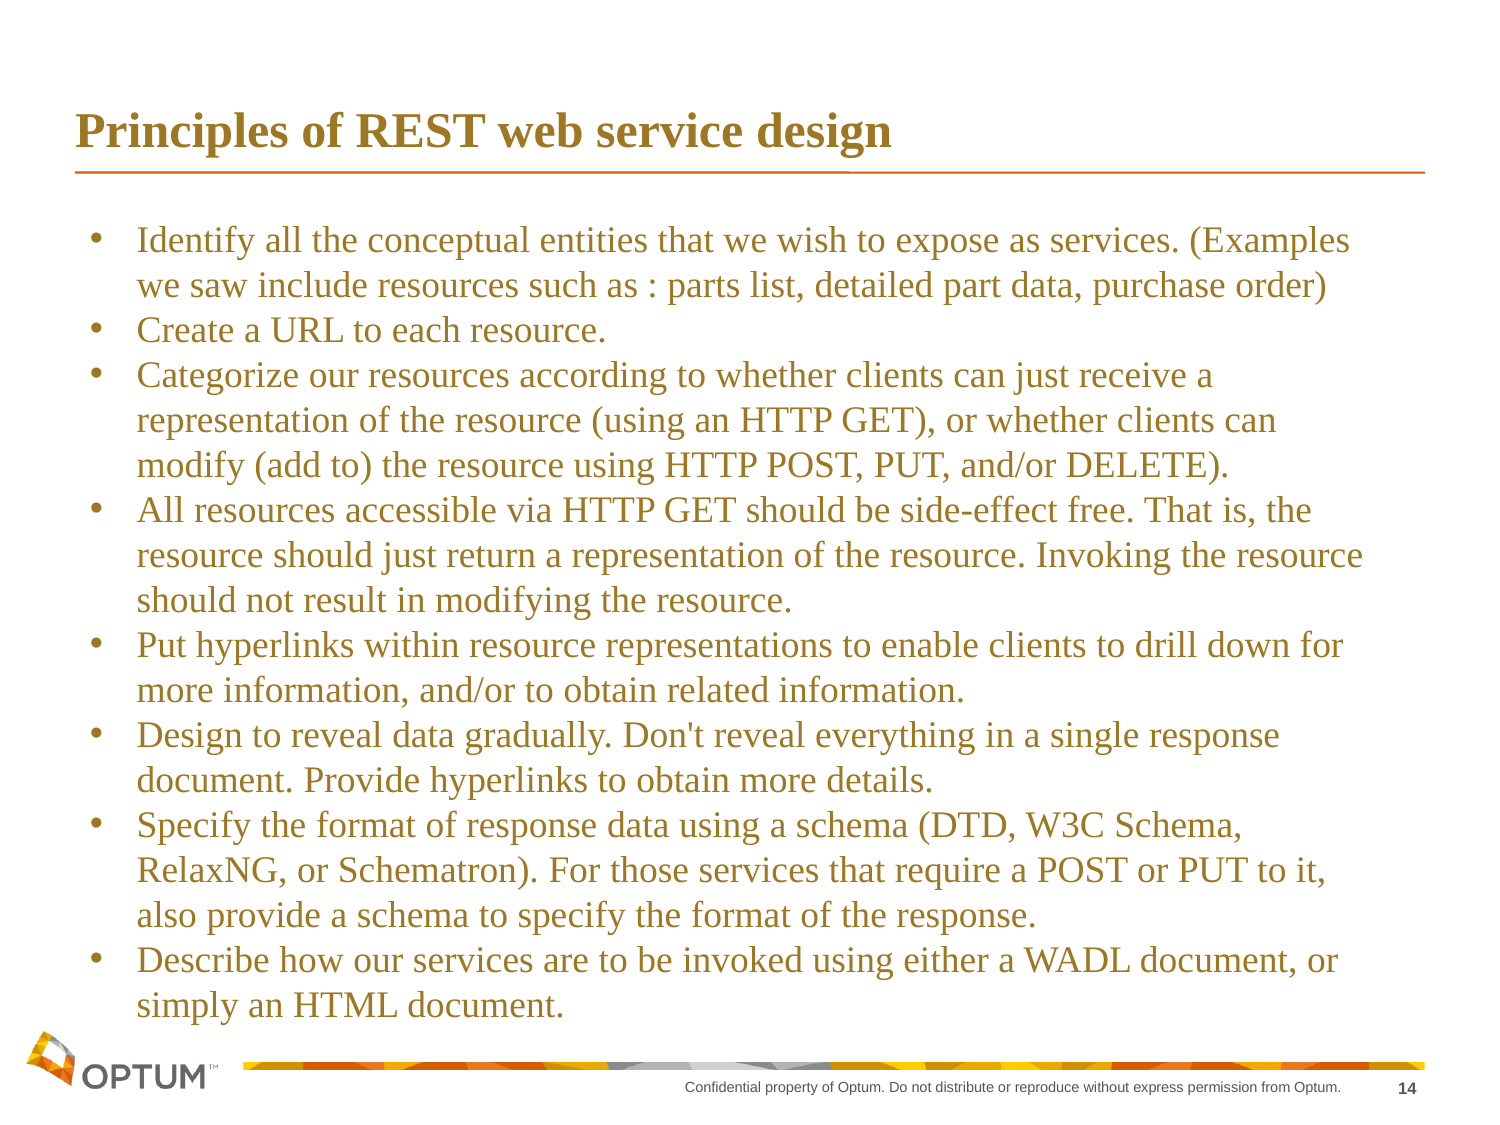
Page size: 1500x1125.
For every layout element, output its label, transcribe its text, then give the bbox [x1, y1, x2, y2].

text_box Identify all the conceptual entities that we wish to expose as services. (Examples we saw include resources such as : parts list, detailed part data, purchase order) Create a URL to each resource. Categorize our resources according to whether clients can just receive a representation of the resource (using an HTTP GET), or whether clients can modify (add to) the resource using HTTP POST, PUT, and/or DELETE). All resources accessible via HTTP GET should be side-effect free. That is, the resource should just return a representation of the resource. Invoking the resource should not result in modifying the resource. Put hyperlinks within resource representations to enable clients to drill down for more information, and/or to obtain related information. Design to reveal data gradually. Don't reveal everything in a single response document. Provide hyperlinks to obtain more details. Specify the format of response data using a schema (DTD, W3C Schema, RelaxNG, or Schematron). For those services that require a POST or PUT to it, also provide a schema to specify the format of the response. Describe how our services are to be invoked using either a WADL document, or simply an HTML document. [75, 207, 1400, 1033]
picture [24, 1029, 220, 1091]
title Principles of REST web service design [75, 31, 1425, 158]
picture [243, 1062, 1425, 1070]
